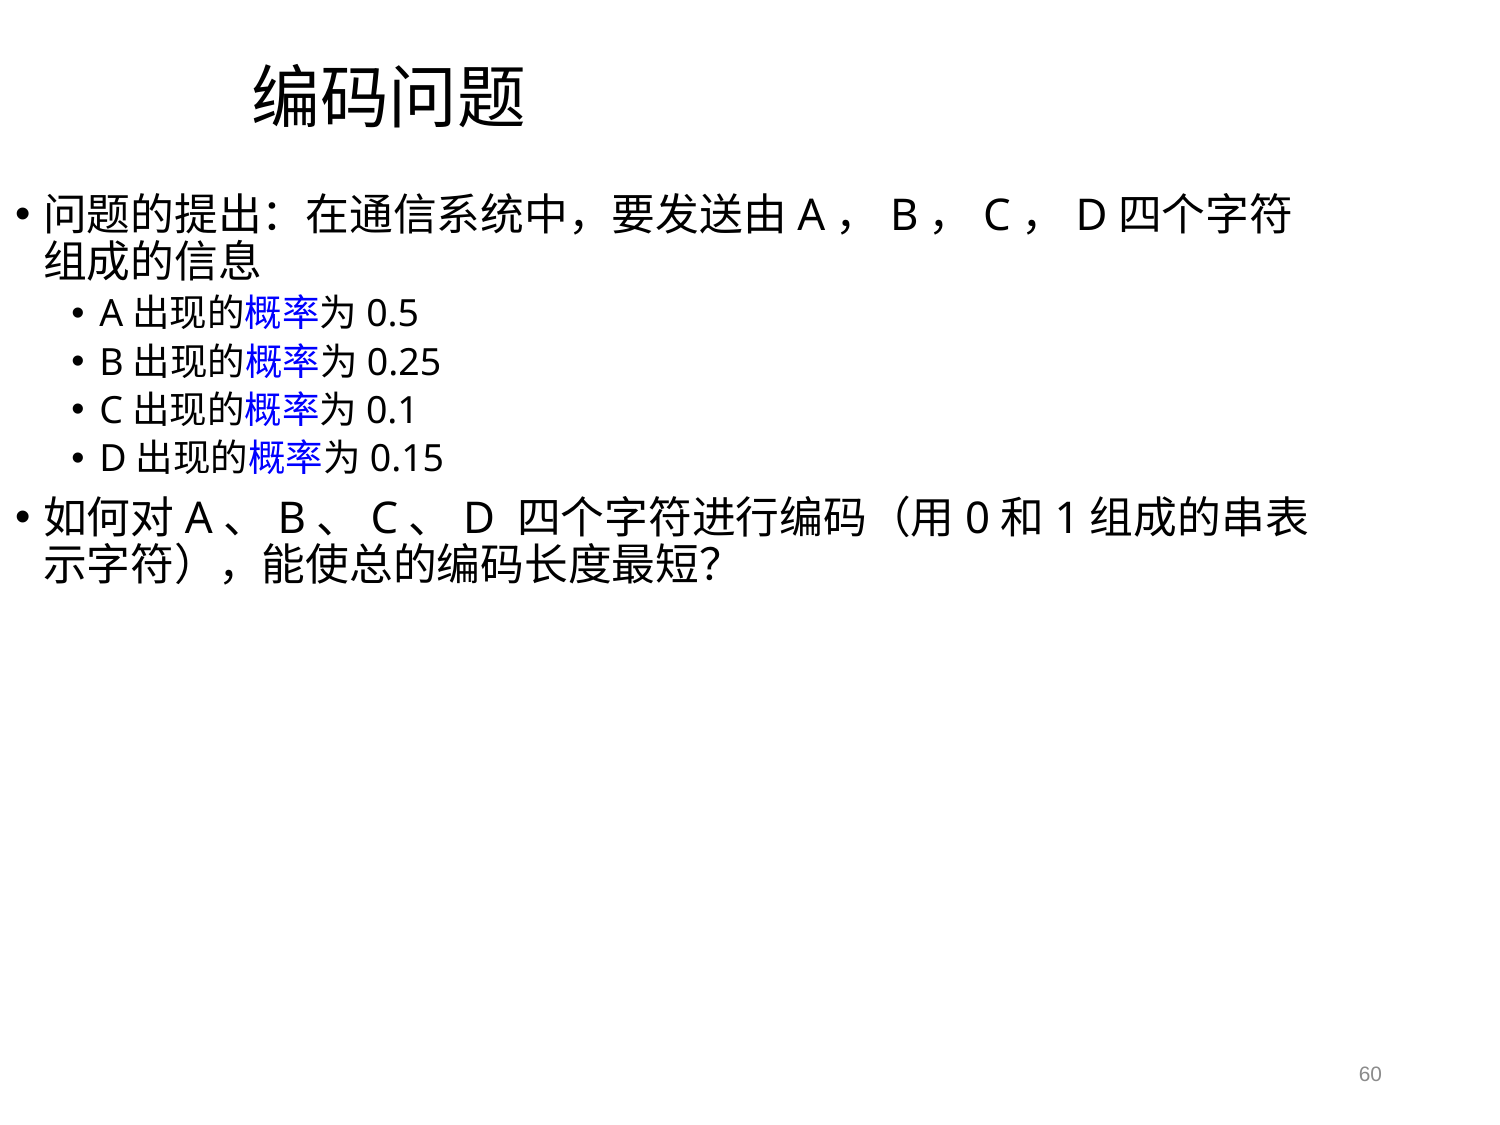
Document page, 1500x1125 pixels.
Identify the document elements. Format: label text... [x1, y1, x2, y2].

title 编码问题 [236, 51, 1500, 149]
slide_number 60 [1059, 1042, 1397, 1103]
list 问题的提出：在通信系统中，要发送由A，B，C，D四个字符组成的信息 A出现的概率为0.5 B出现的概率为0.25 C出现的概率为0.1 D出现的概率为0.15 如何对A、B、C、D 四个字符进行编码（用0和1组成的串表示字符），能使总的编码长度最短？ [0, 184, 1347, 1032]
